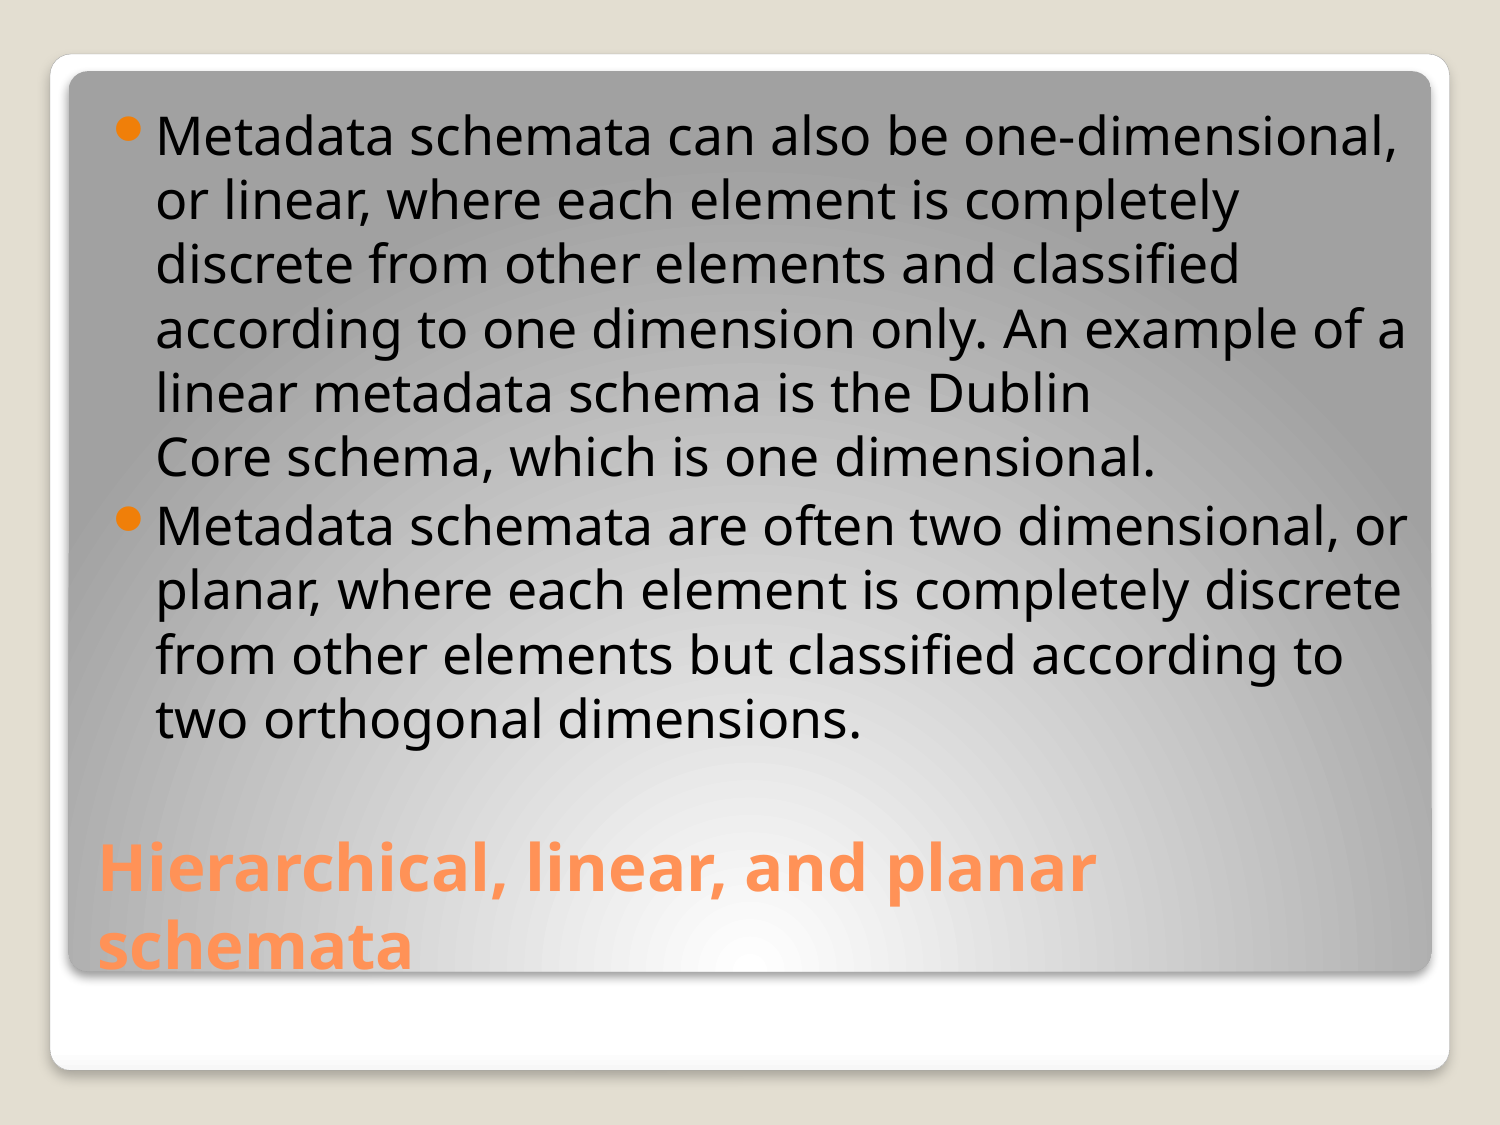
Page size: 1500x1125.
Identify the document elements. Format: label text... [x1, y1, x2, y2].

list Metadata schemata can also be one-dimensional, or linear, where each element is completely discrete from other elements and classified according to one dimension only. An example of a linear metadata schema is the Dublin Core schema, which is one dimensional. Metadata schemata are often two dimensional, or planar, where each element is completely discrete from other elements but classified according to two orthogonal dimensions. [82, 86, 1425, 825]
title Hierarchical, linear, and planar schemata [82, 825, 1425, 990]
